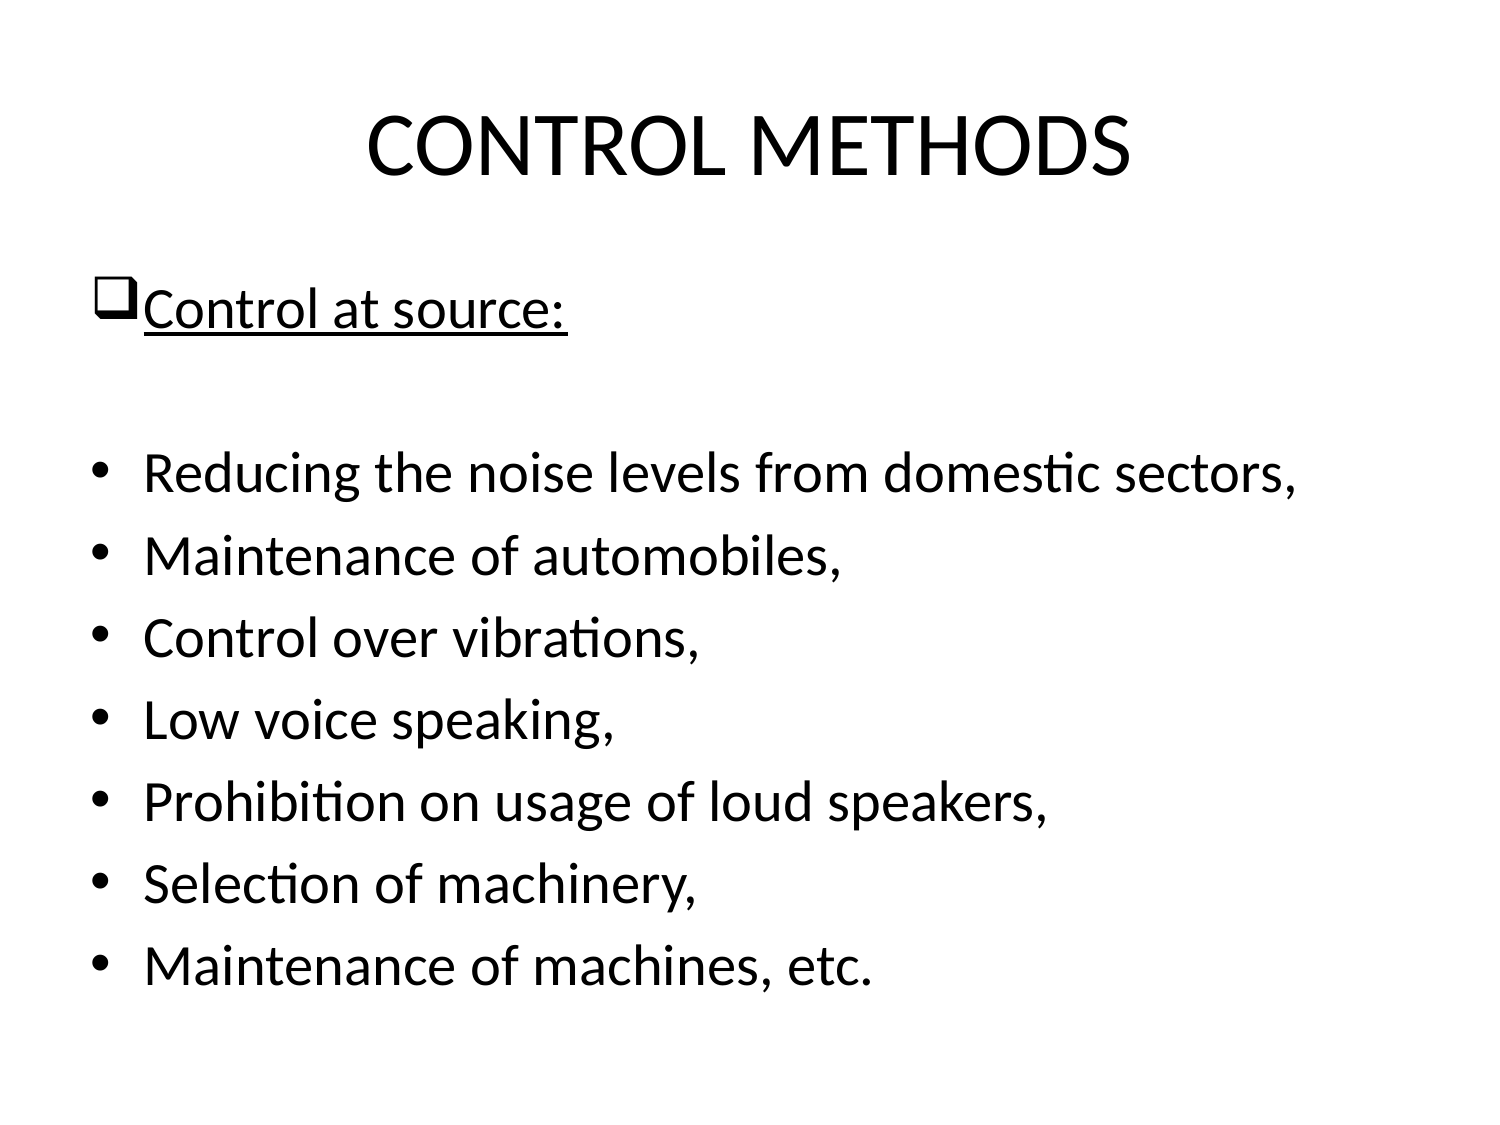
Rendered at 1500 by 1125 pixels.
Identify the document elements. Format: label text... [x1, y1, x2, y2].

list Control at source: Reducing the noise levels from domestic sectors, Maintenance of automobiles, Control over vibrations, Low voice speaking, Prohibition on usage of loud speakers, Selection of machinery, Maintenance of machines, etc. [75, 262, 1425, 1005]
title CONTROL METHODS [75, 45, 1425, 233]
